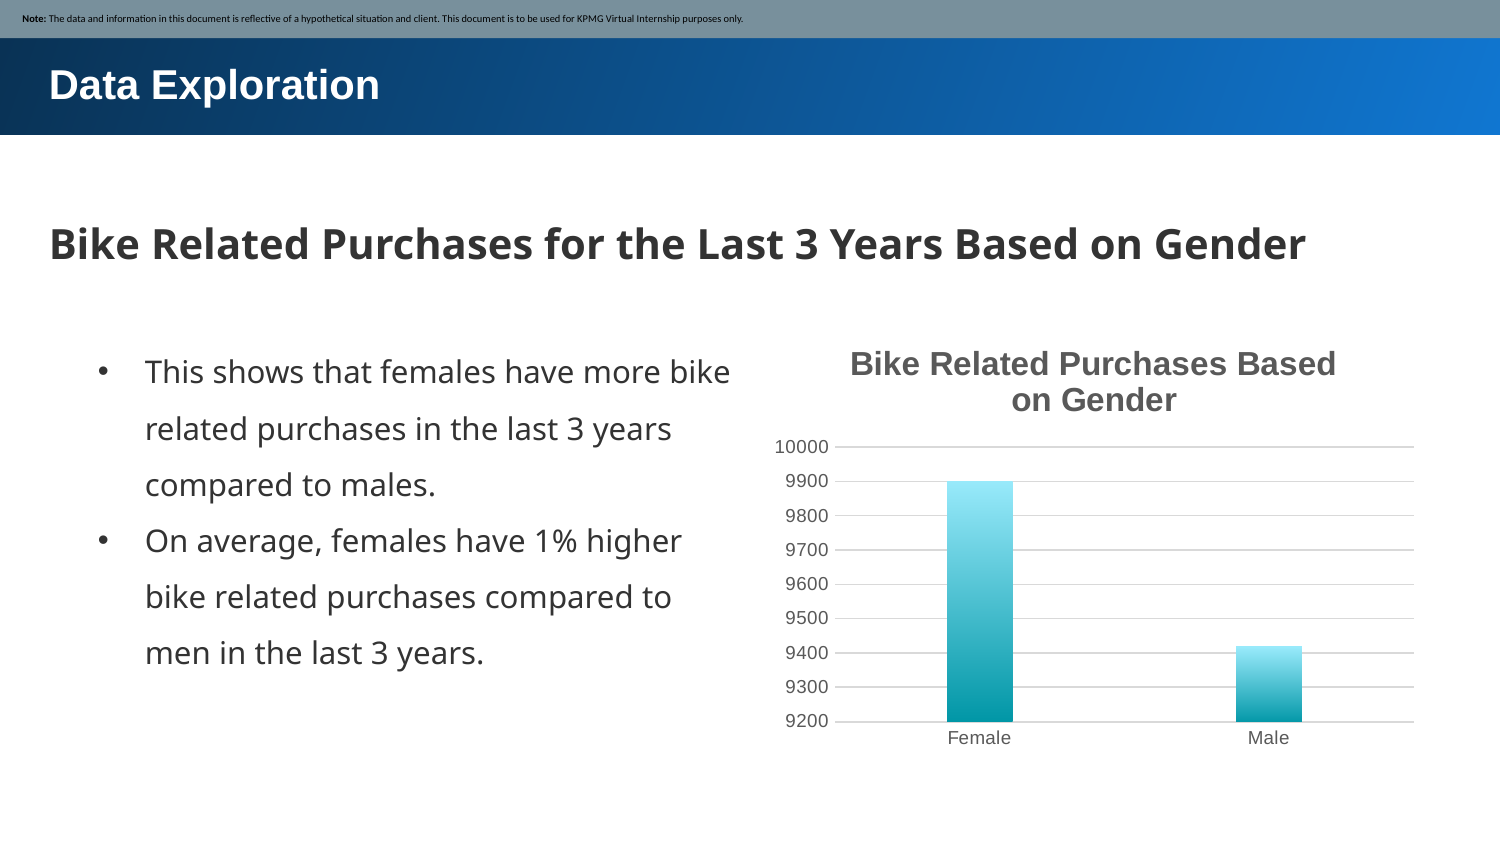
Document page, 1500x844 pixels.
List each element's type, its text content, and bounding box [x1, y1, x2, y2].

text_box [0, 39, 1500, 135]
text_box Data Exploration [33, 43, 1439, 124]
text_box Note: The data and information in this document is reflective of a hypothetical situation and client. This document is to be used for KPMG Virtual Internship purposes only. [0, 0, 1500, 39]
text_box Bike Related Purchases for the Last 3 Years Based on Gender [33, 177, 1439, 283]
text_box This shows that females have more bike related purchases in the last 3 years compared to males. On average, females have 1% higher bike related purchases compared to men in the last 3 years. [82, 318, 759, 729]
chart [760, 318, 1428, 759]
